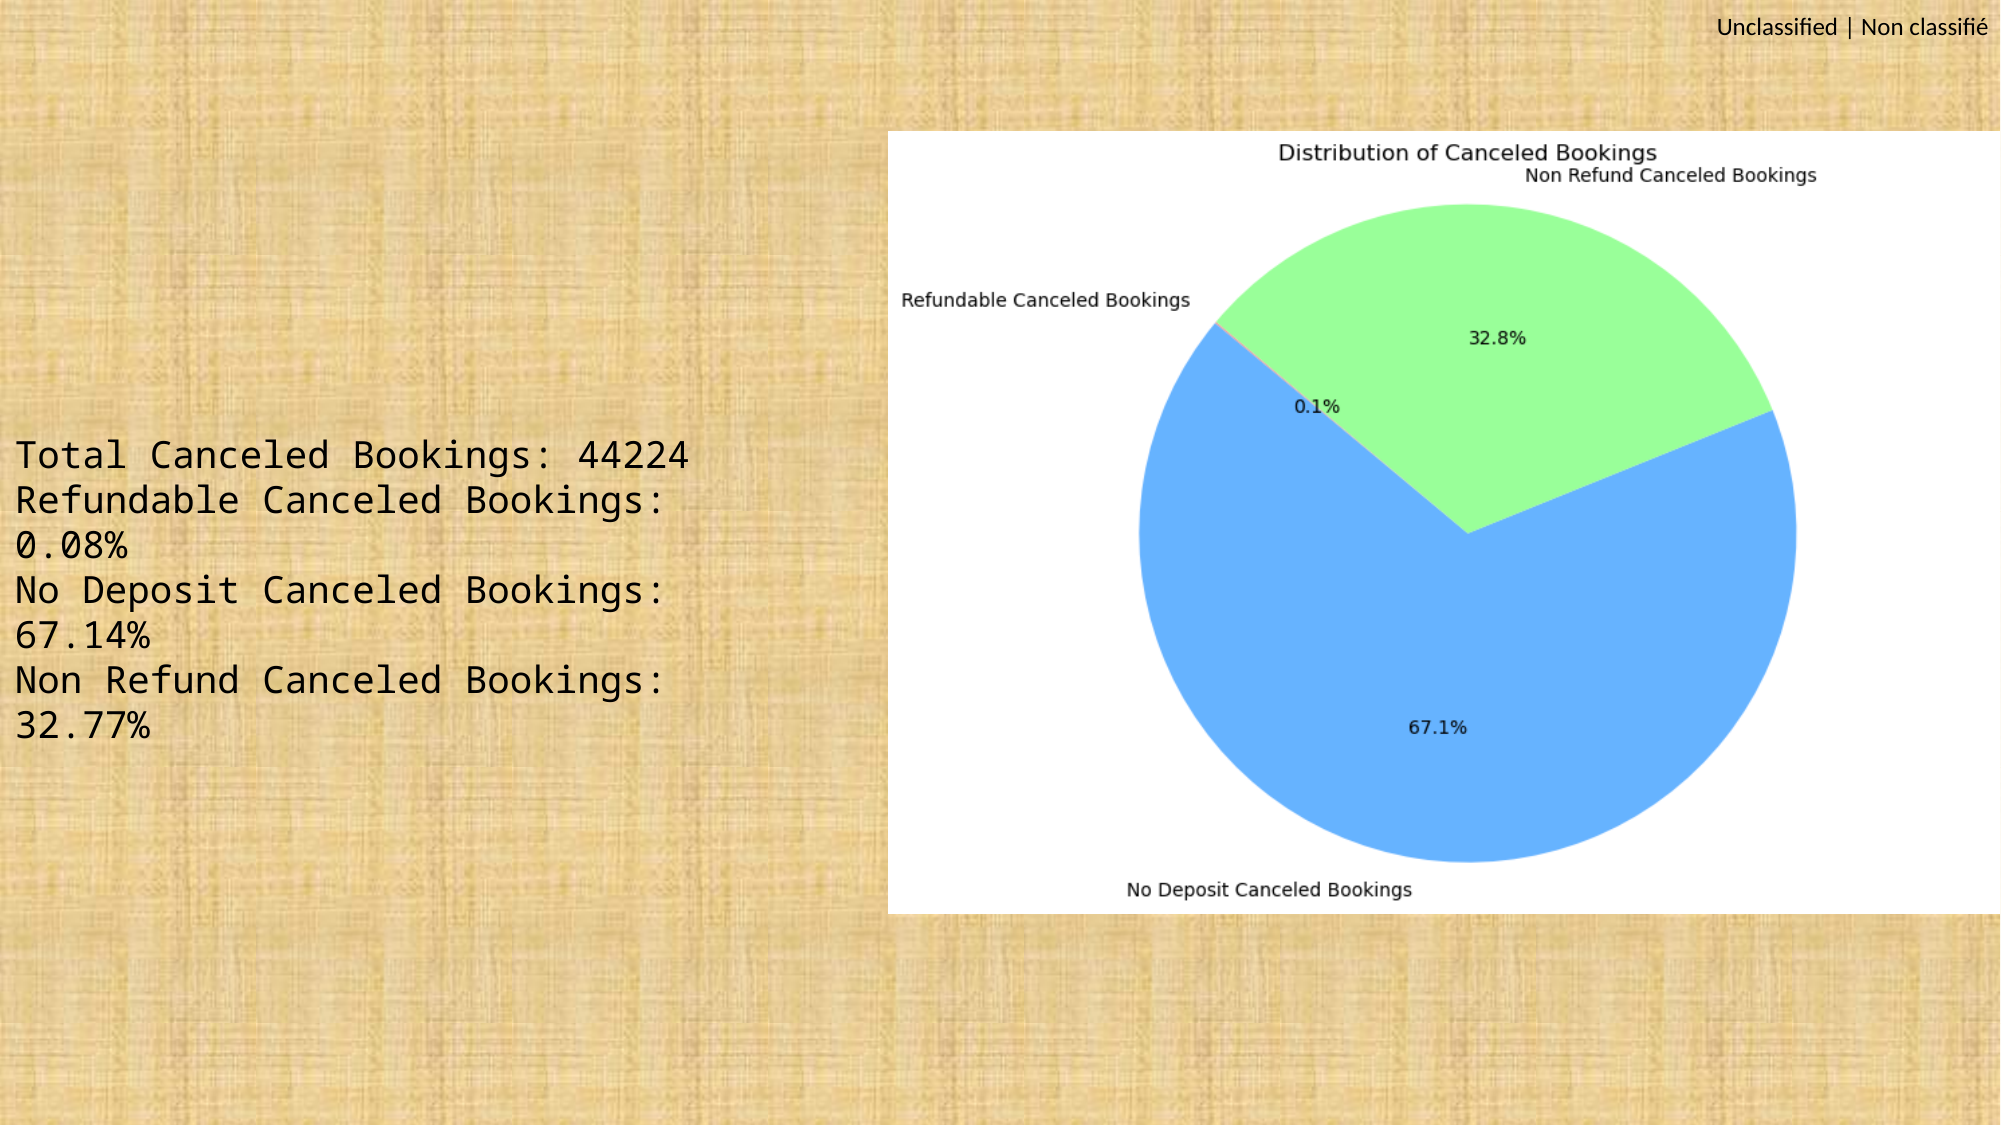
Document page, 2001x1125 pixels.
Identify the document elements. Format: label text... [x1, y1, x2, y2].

text_box Total Canceled Bookings: 44224 Refundable Canceled Bookings: 0.08% No Deposit Canceled Bookings: 67.14% Non Refund Canceled Bookings: 32.77% [0, 423, 803, 754]
picture [0, 0, 2001, 1125]
